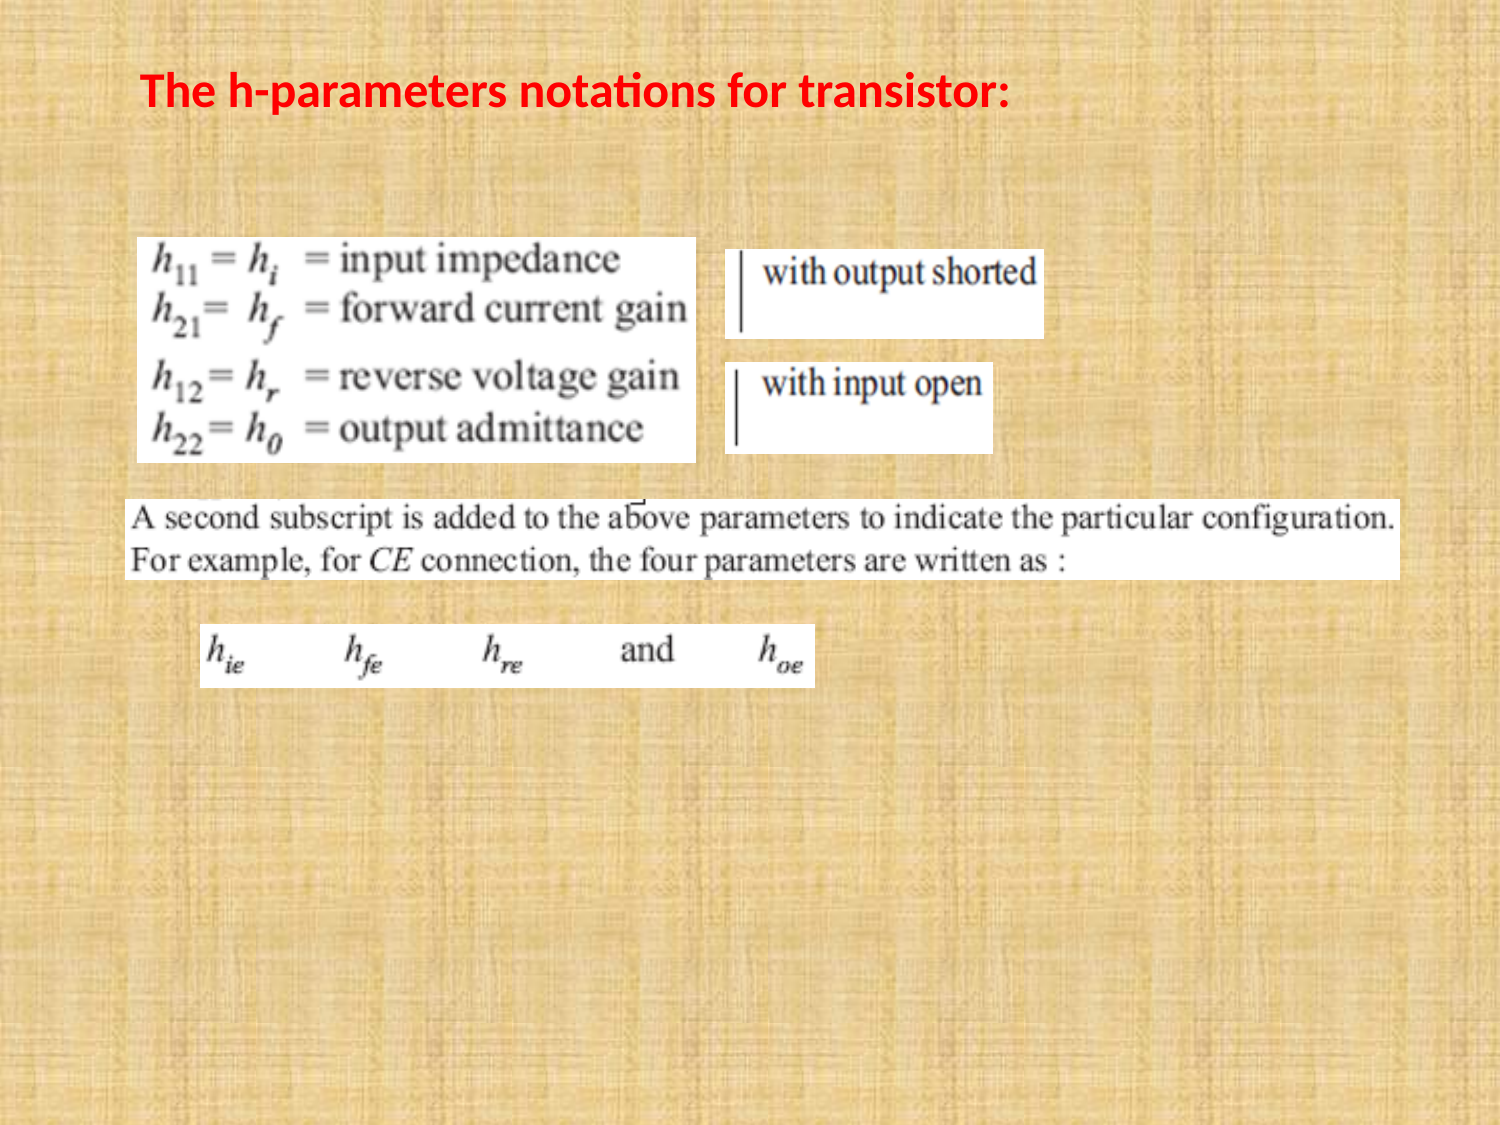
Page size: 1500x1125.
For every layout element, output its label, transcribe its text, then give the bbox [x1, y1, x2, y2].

text_box The h-parameters notations for transistor: [124, 49, 1338, 125]
picture [0, 0, 1500, 1125]
